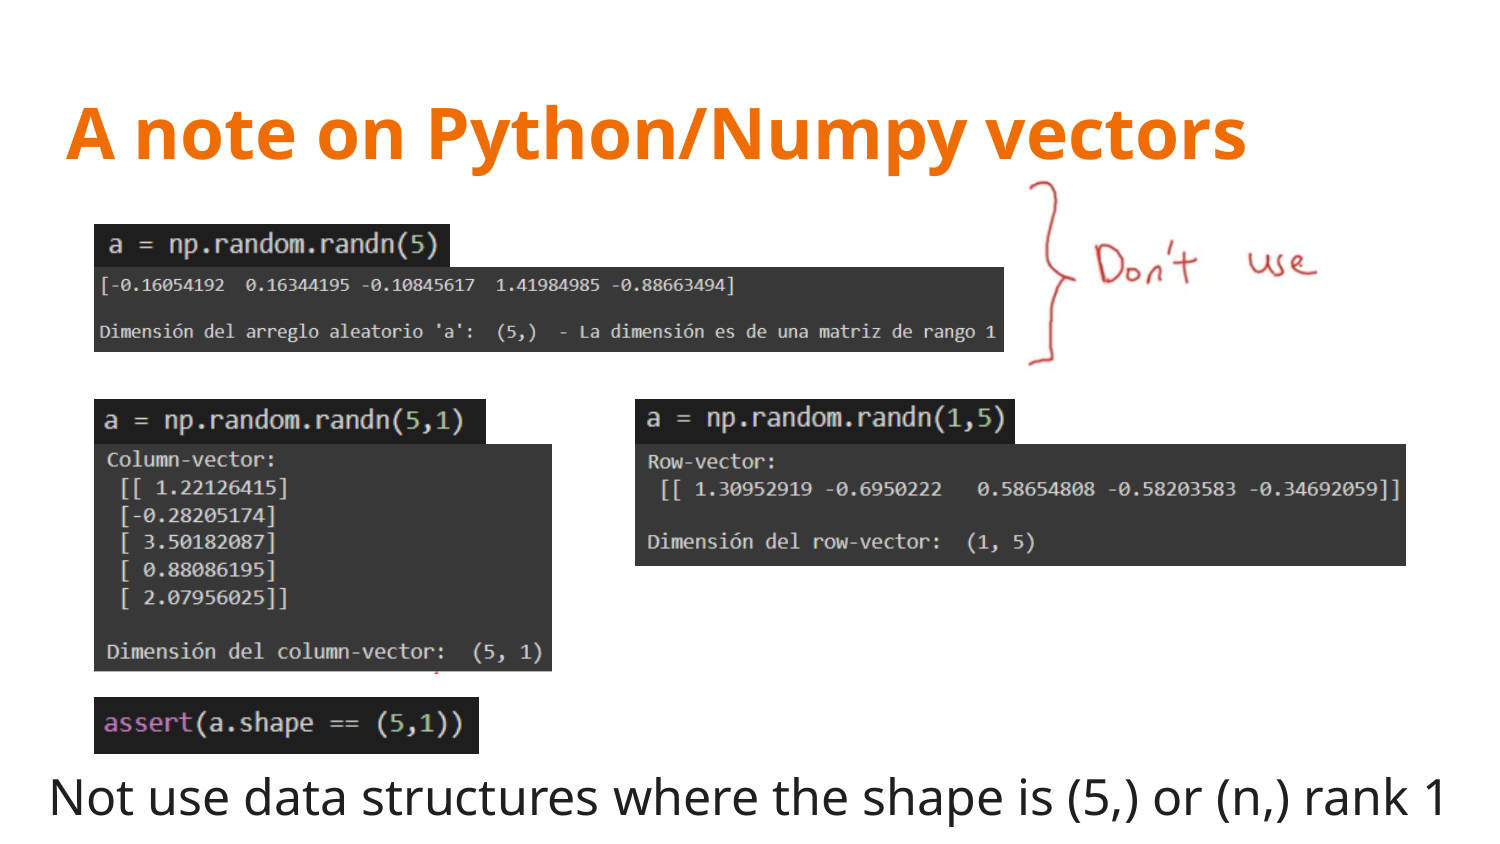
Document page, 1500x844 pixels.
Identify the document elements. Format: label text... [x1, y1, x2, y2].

picture [94, 697, 480, 755]
picture [1022, 176, 1321, 372]
title A note on Python/Numpy vectors [51, 72, 1449, 189]
picture [634, 399, 1406, 567]
picture [94, 399, 552, 675]
text_box Not use data structures where the shape is (5,) or (n,) rank 1 array. [9, 758, 1491, 844]
picture [94, 224, 1004, 352]
